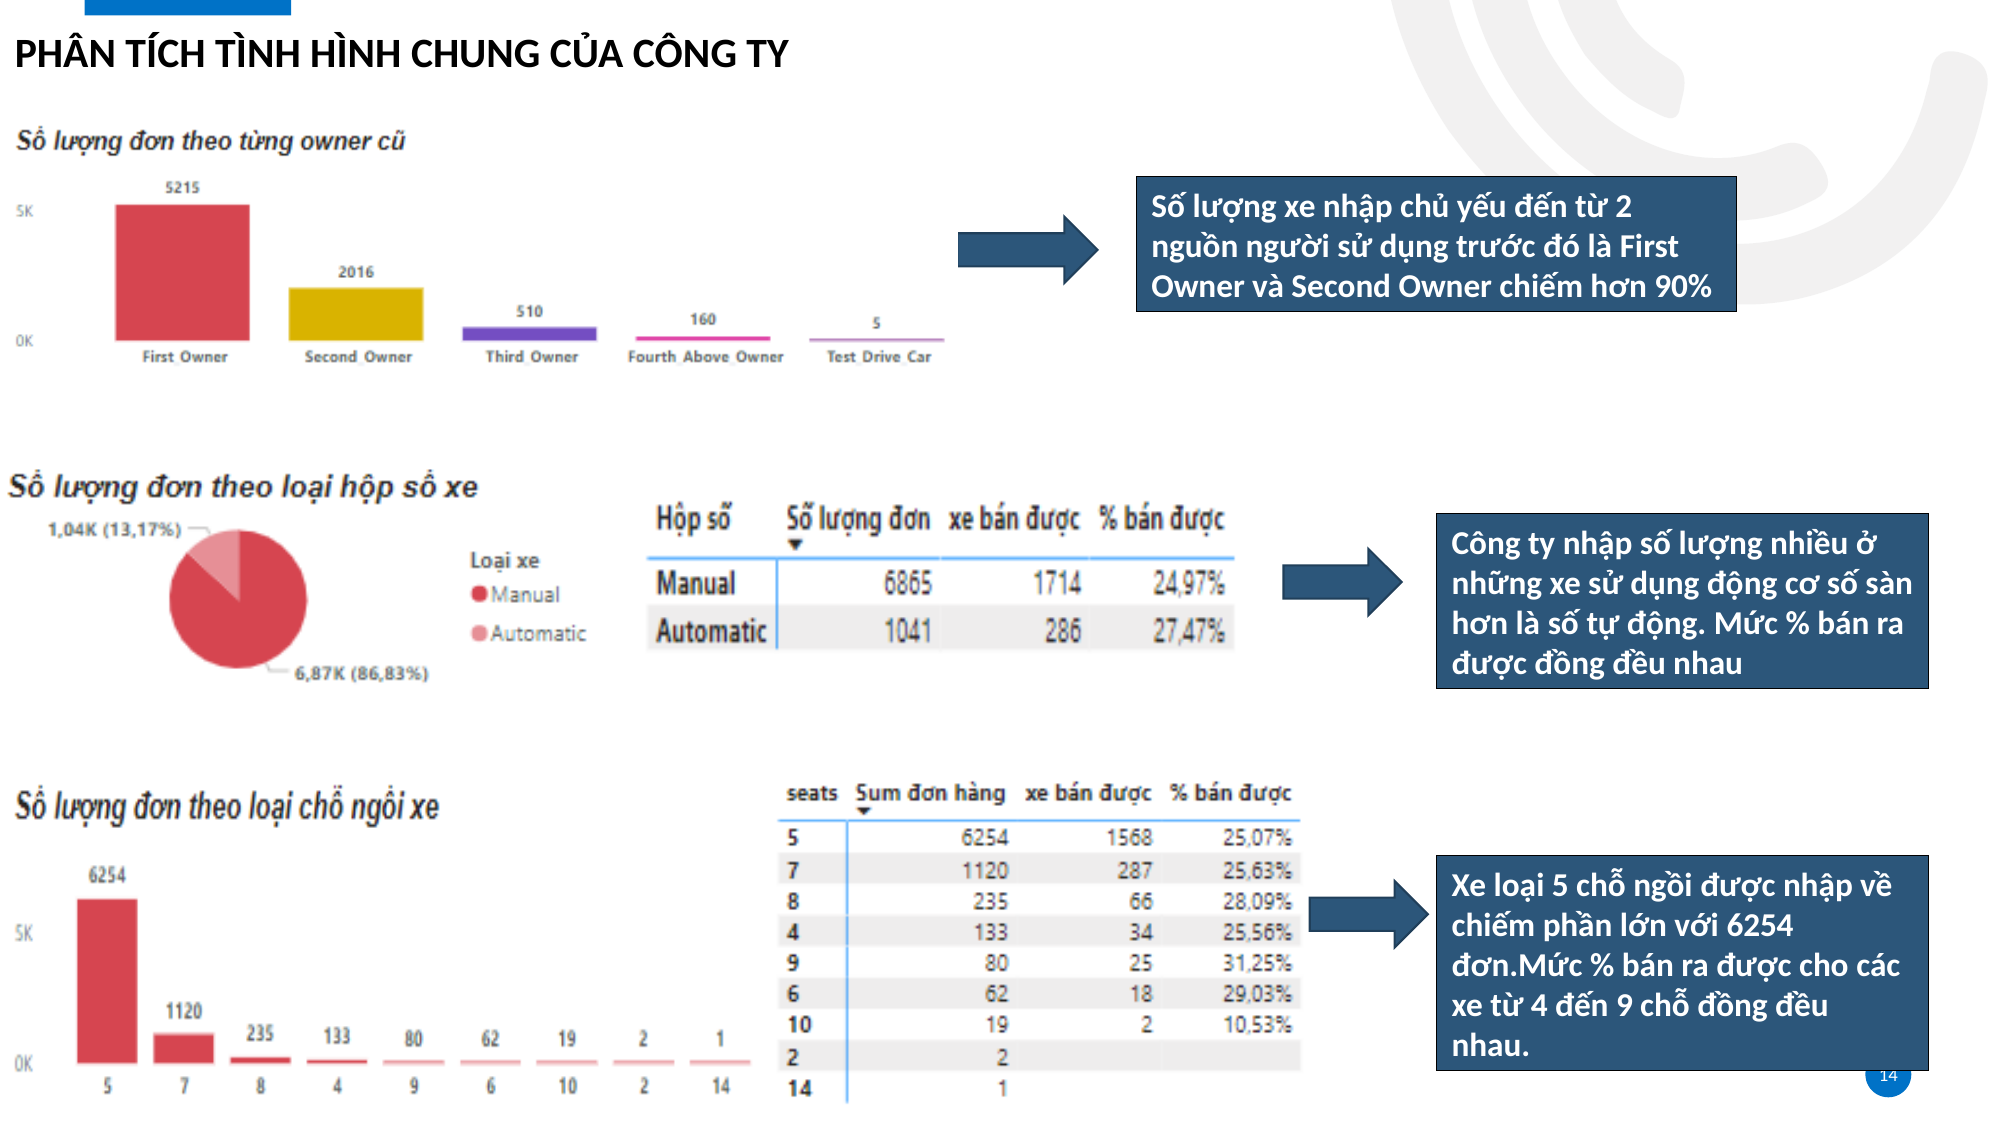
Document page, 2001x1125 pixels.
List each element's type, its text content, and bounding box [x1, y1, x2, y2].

text_box [1334, 878, 1430, 950]
picture [3, 468, 614, 701]
picture [630, 445, 1284, 746]
text_box Số lượng xe nhập chủ yếu đến từ 2 nguồn người sử dụng trước đó là First Owner và Second Owner chiếm hơn 90% [1136, 176, 1737, 312]
slide_number 14 [1864, 1071, 1913, 1090]
text_box [958, 214, 1100, 286]
text_box Công ty nhập số lượng nhiều ở những xe sử dụng động cơ số sàn hơn là số tự động. Mức % bán ra được đồng đều nhau [1436, 513, 1929, 689]
picture [0, 768, 1334, 1125]
text_box Xe loại 5 chỗ ngồi được nhập về chiếm phần lớn với 6254 đơn.Mức % bán ra được cho các xe từ 4 đến 9 chỗ đồng đều nhau. [1436, 855, 1929, 1071]
picture [0, 107, 958, 392]
text_box [1284, 546, 1404, 618]
text_box PHÂN TÍCH TÌNH HÌNH CHUNG CỦA CÔNG TY [0, 18, 1327, 84]
